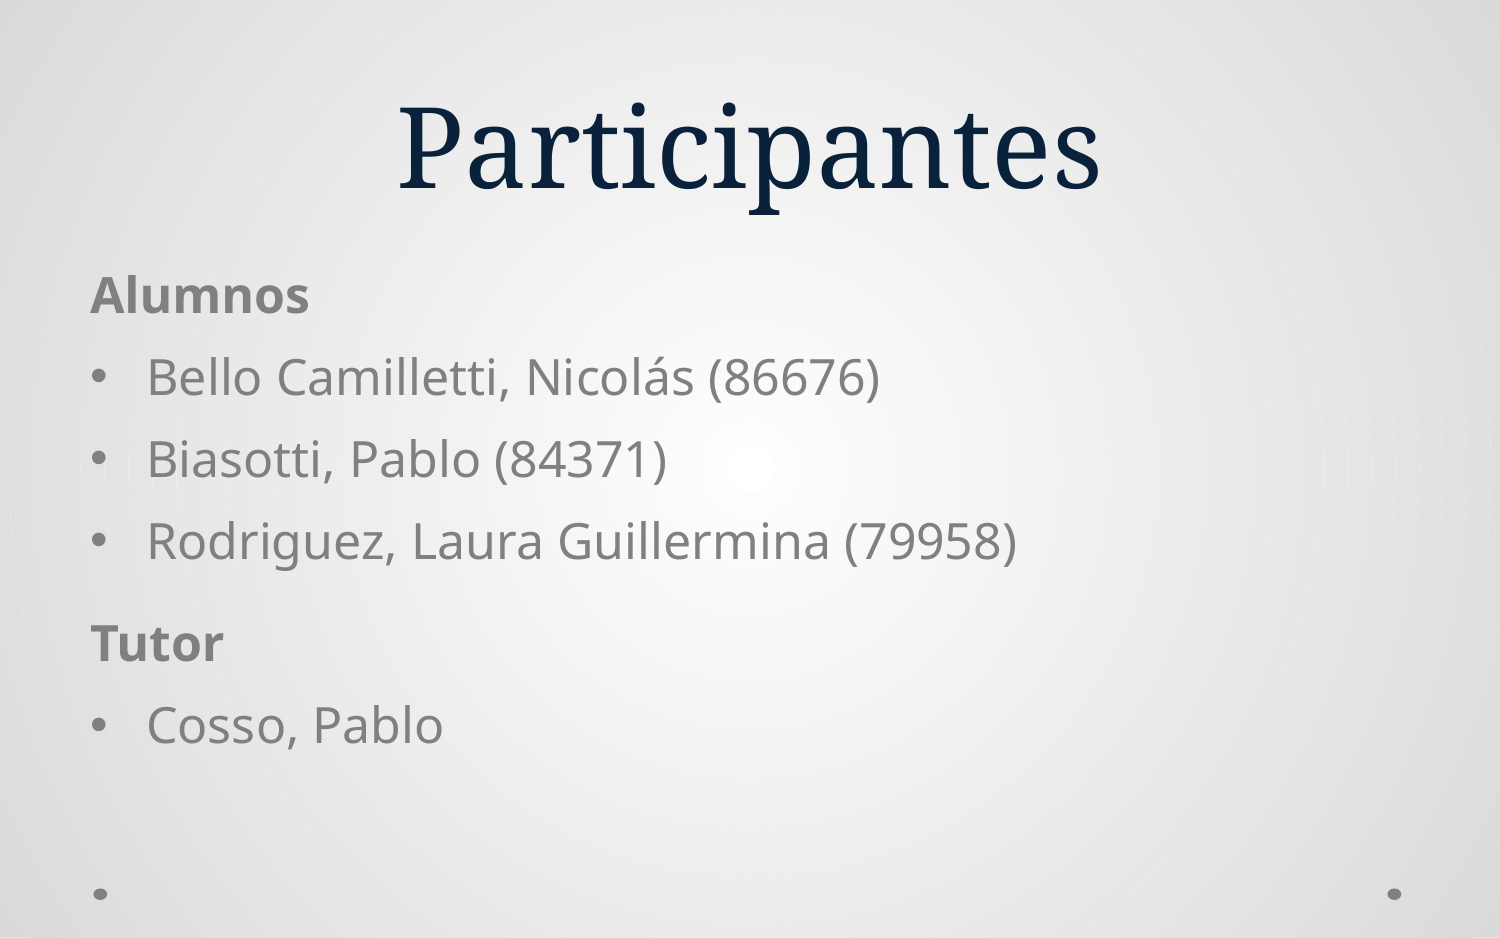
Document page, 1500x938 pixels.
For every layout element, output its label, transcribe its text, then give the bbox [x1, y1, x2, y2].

title Participantes [75, 0, 1425, 218]
list Alumnos Bello Camilletti, Nicolás (86676) Biasotti, Pablo (84371) Rodriguez, Laura Guillermina (79958) Tutor Cosso, Pablo [75, 218, 1425, 838]
